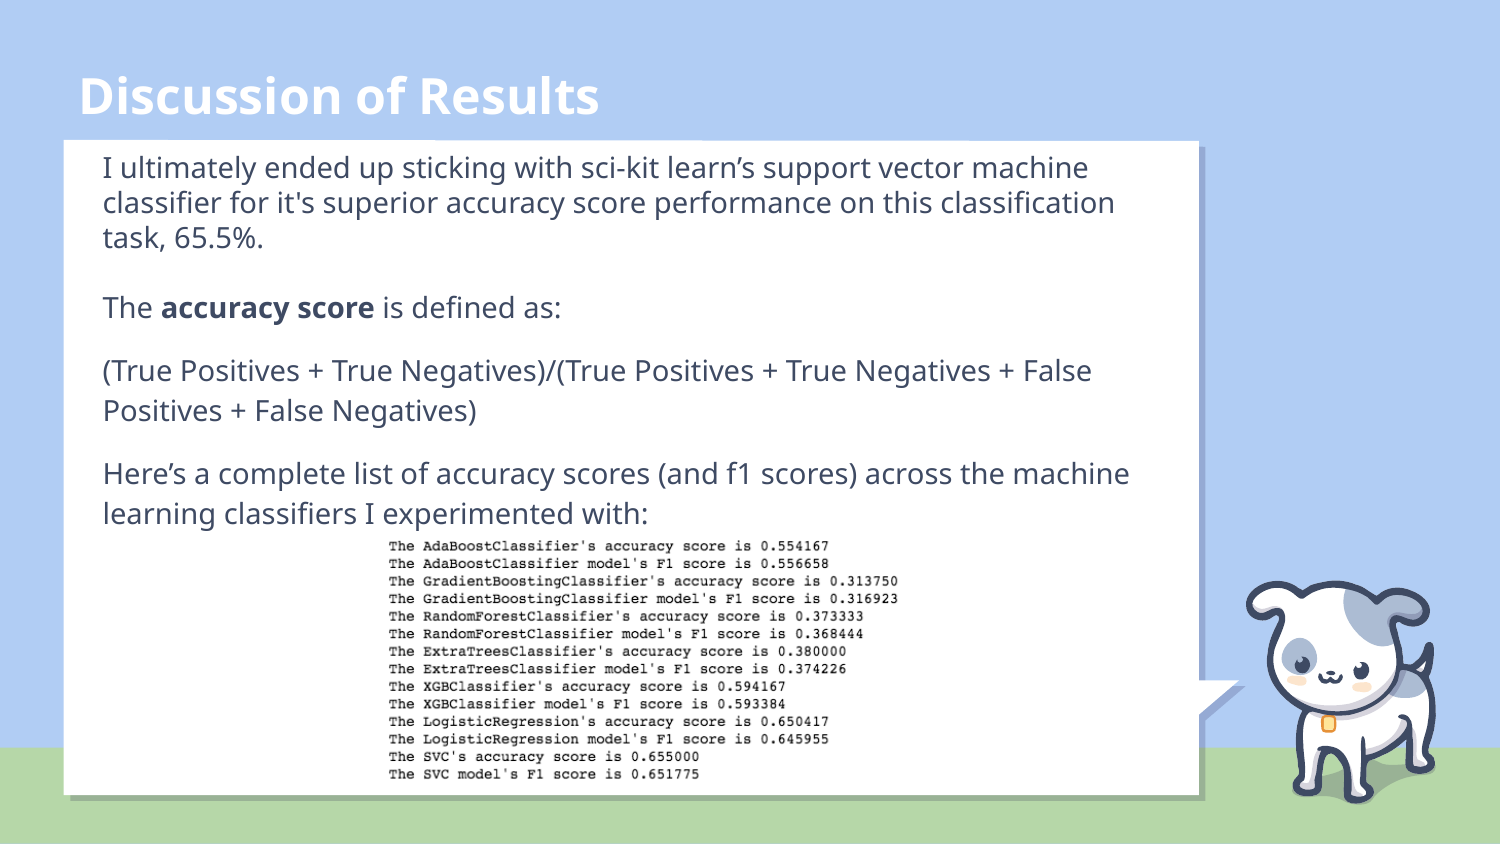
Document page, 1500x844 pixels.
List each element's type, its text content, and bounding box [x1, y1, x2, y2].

title Discussion of Results [63, 0, 1200, 140]
picture [378, 535, 926, 792]
list I ultimately ended up sticking with sci-kit learn’s support vector machine classifier for it's superior accuracy score performance on this classification task, 65.5%. The accuracy score is defined as: (True Positives + True Negatives)/(True Positives + True Negatives + False Positives + False Negatives) Here’s a complete list of accuracy scores (and f1 scores) across the machine learning classifiers I experimented with: [87, 134, 1177, 784]
